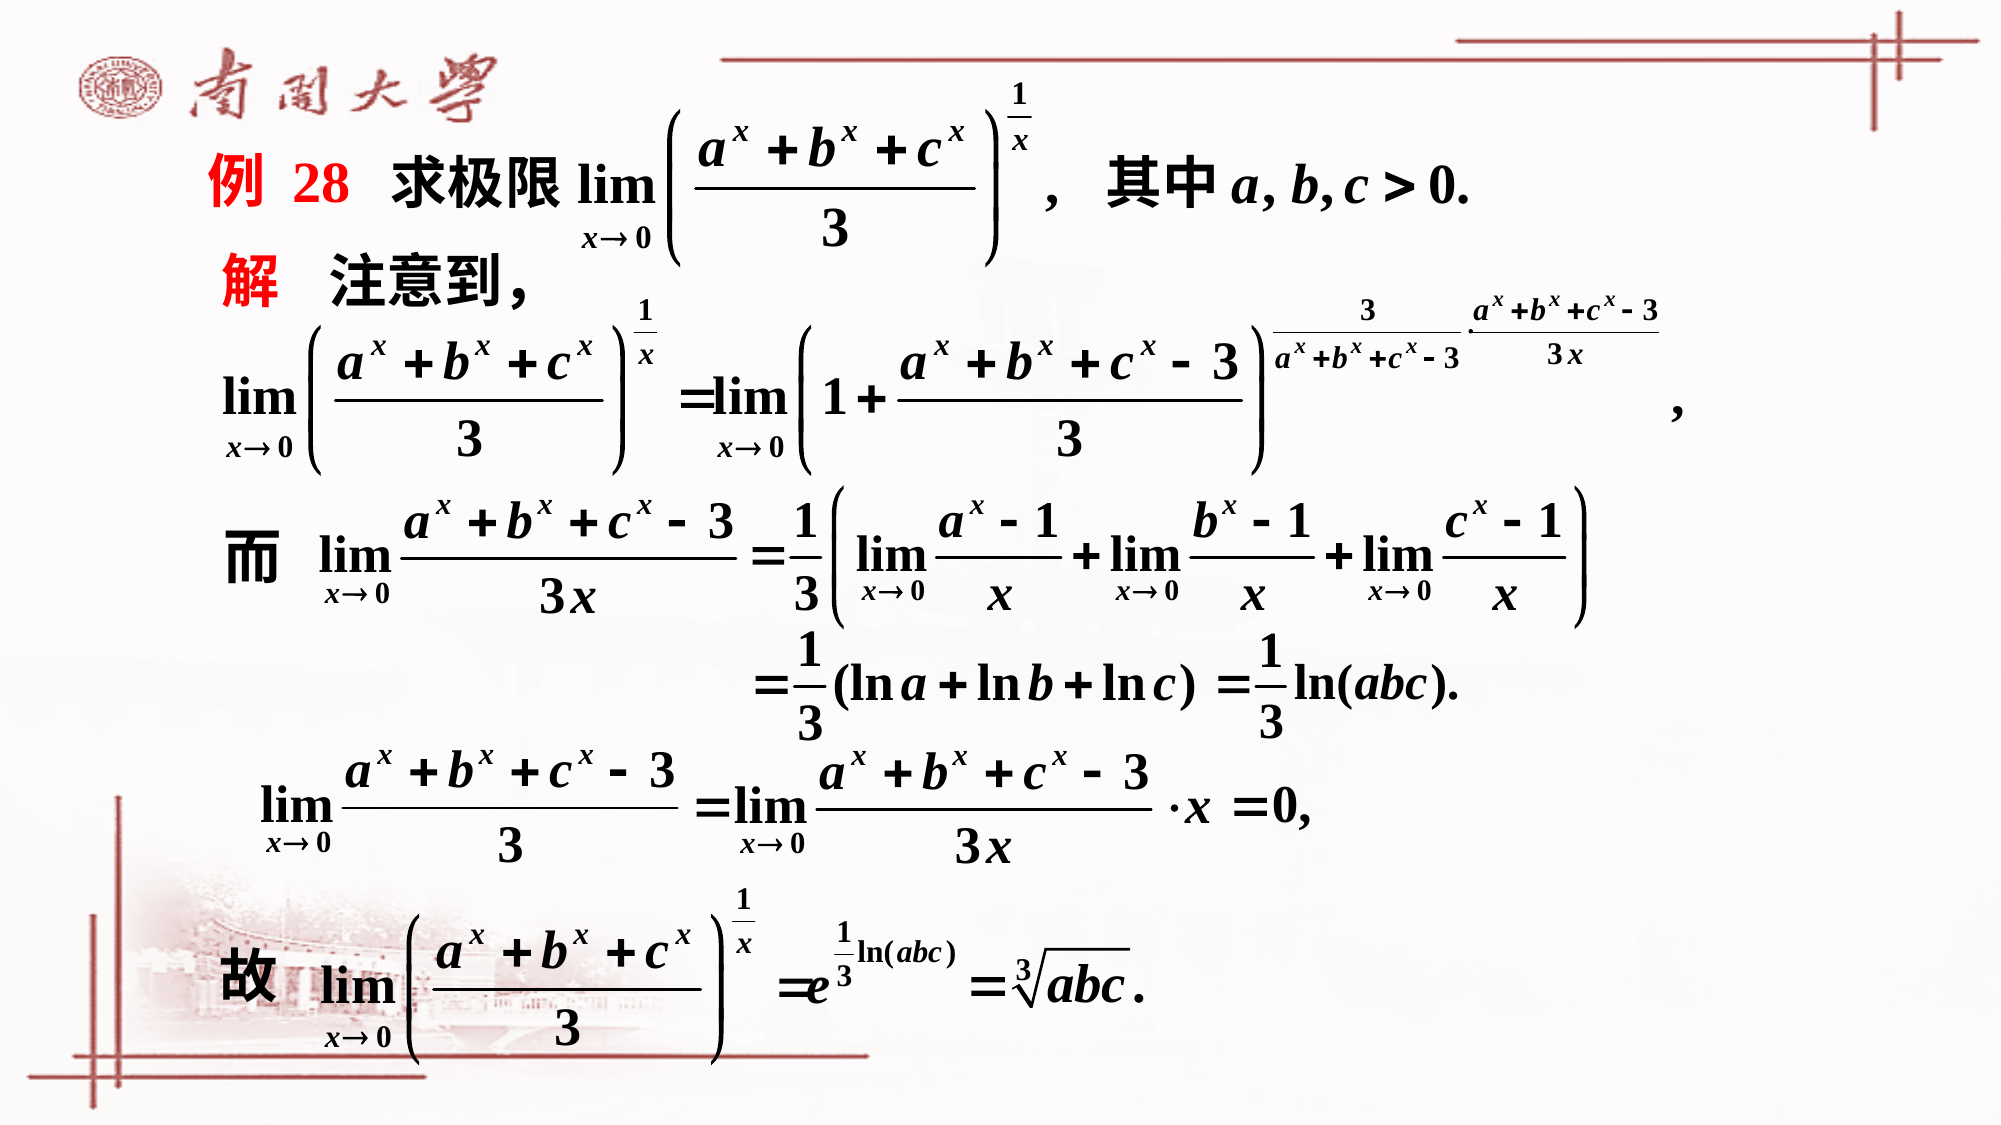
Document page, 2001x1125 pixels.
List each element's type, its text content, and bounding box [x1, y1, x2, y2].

text_box 而 [208, 512, 297, 598]
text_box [303, 884, 965, 1077]
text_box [1221, 773, 1320, 845]
text_box 注意到， [313, 236, 378, 277]
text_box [1205, 615, 1468, 751]
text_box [739, 476, 1602, 640]
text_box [205, 278, 1695, 488]
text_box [252, 729, 684, 876]
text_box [383, 66, 1481, 277]
text_box 故 [205, 931, 294, 1017]
text_box 例 28 [192, 137, 366, 222]
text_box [311, 479, 735, 626]
text_box 解 [206, 236, 295, 277]
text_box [957, 938, 1155, 1022]
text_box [742, 612, 1207, 729]
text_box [683, 730, 1222, 877]
